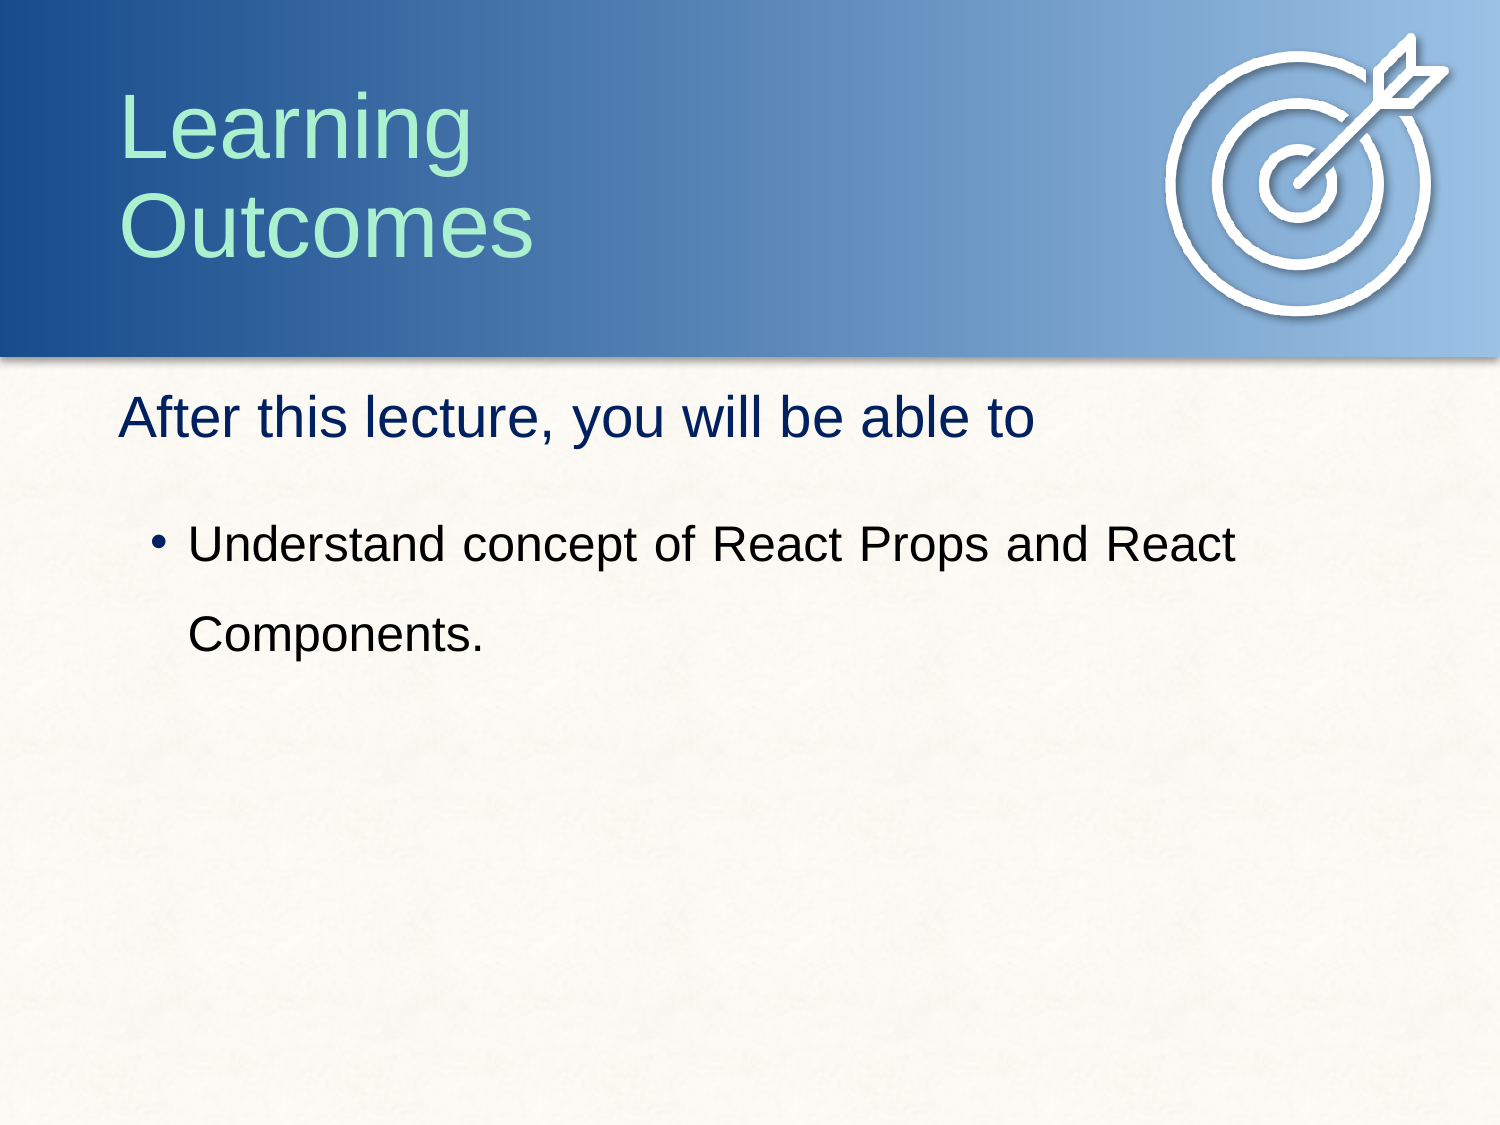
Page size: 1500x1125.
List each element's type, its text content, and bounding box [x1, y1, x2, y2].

picture [1131, 6, 1475, 350]
list Understand concept of React Props and React Components. [135, 473, 1252, 1100]
